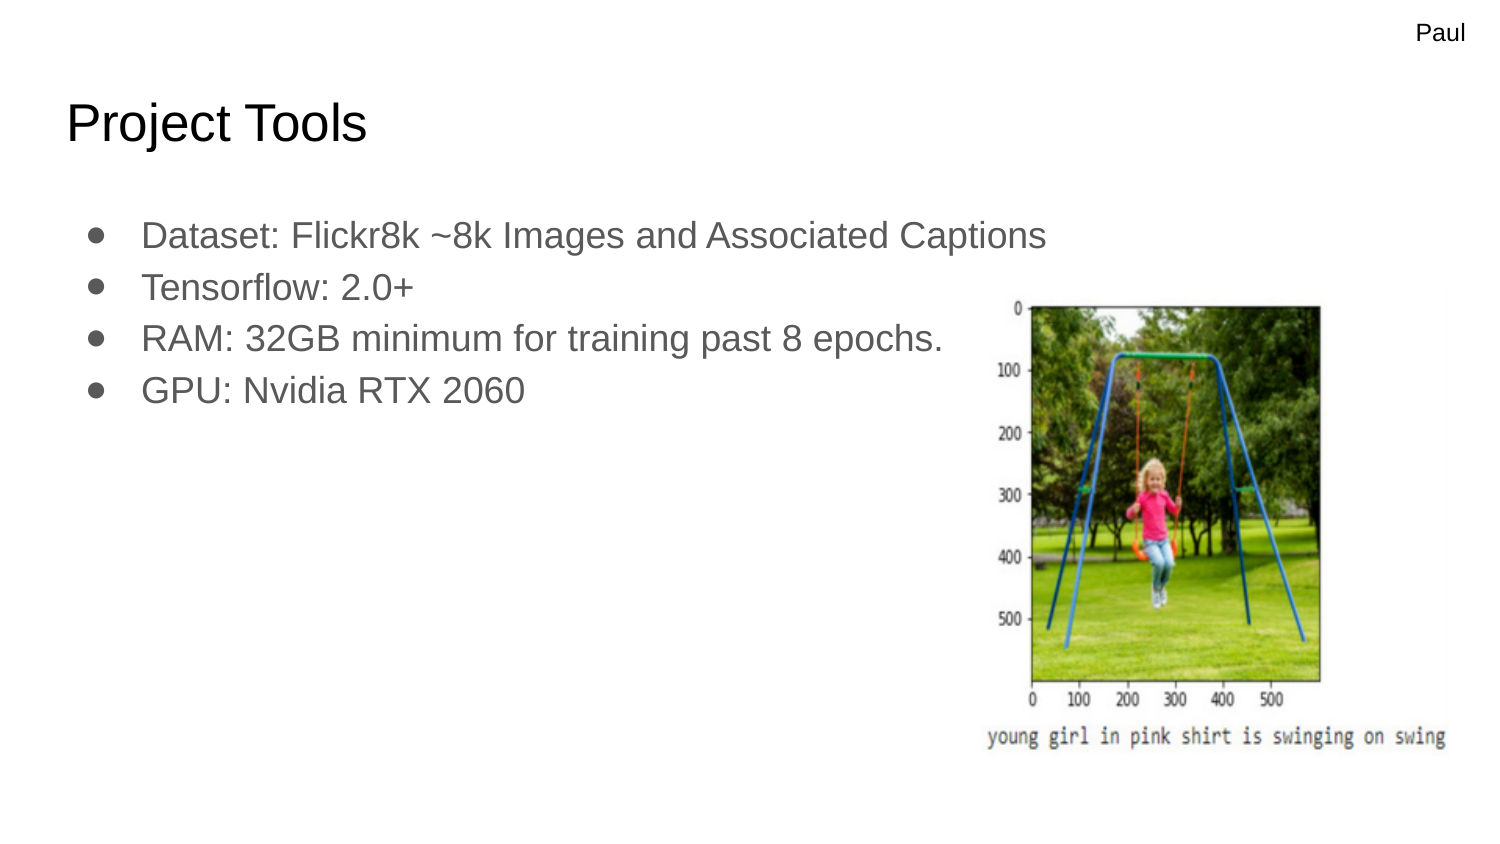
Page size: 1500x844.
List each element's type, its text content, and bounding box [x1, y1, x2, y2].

list Dataset: Flickr8k ~8k Images and Associated Captions Tensorflow: 2.0+ RAM: 32GB minimum for training past 8 epochs. GPU: Nvidia RTX 2060 [51, 189, 1449, 750]
picture [979, 286, 1450, 756]
text_box Paul [1400, 1, 1500, 62]
title Project Tools [51, 72, 1449, 167]
